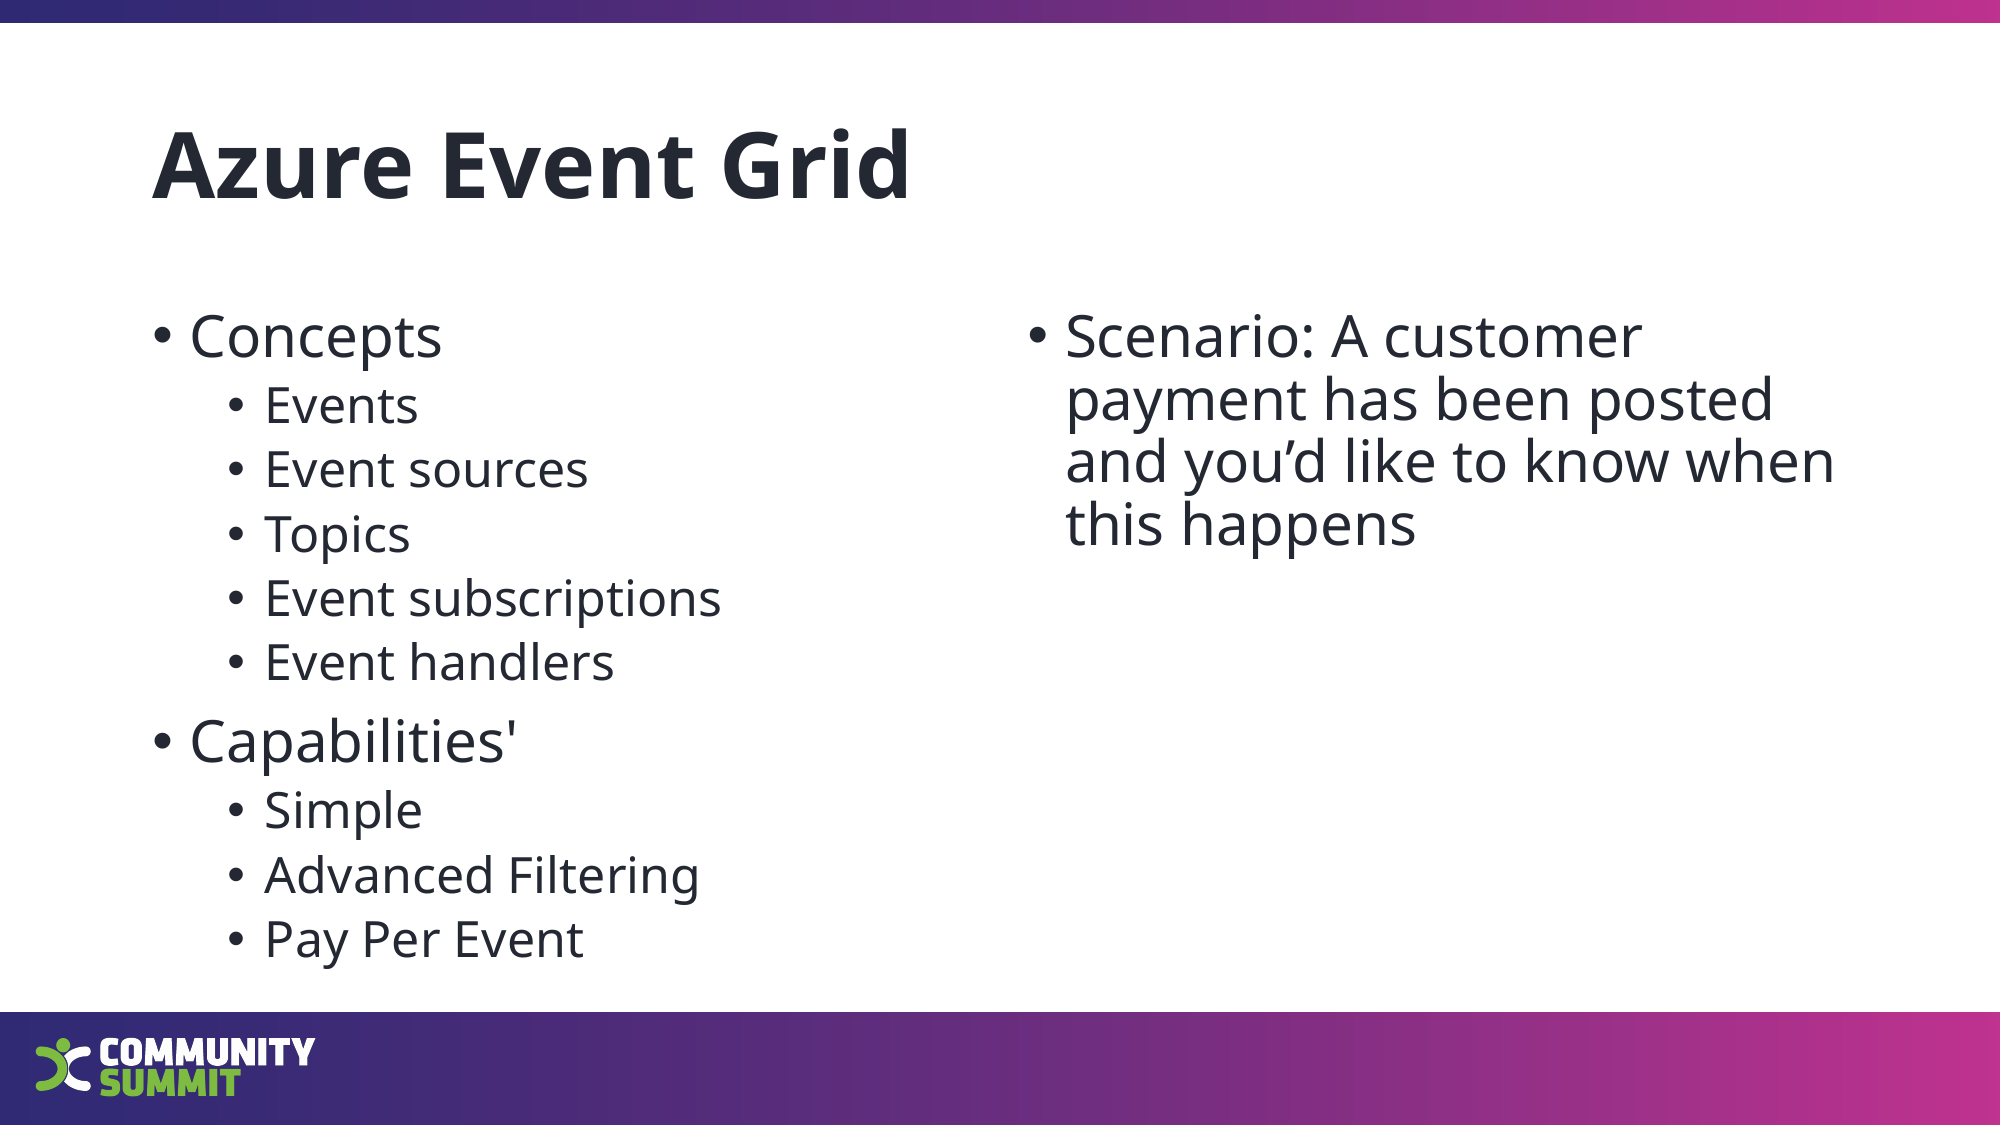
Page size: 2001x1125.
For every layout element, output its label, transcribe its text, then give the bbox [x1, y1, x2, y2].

list Scenario: A customer payment has been posted and you’d like to know when this happens [1012, 299, 1863, 1014]
title Azure Event Grid [137, 59, 1863, 278]
list Concepts Events Event sources Topics Event subscriptions Event handlers Capabilities' Simple Advanced Filtering Pay Per Event [137, 299, 988, 1014]
picture [0, 0, 2000, 23]
picture [0, 1012, 2000, 1125]
